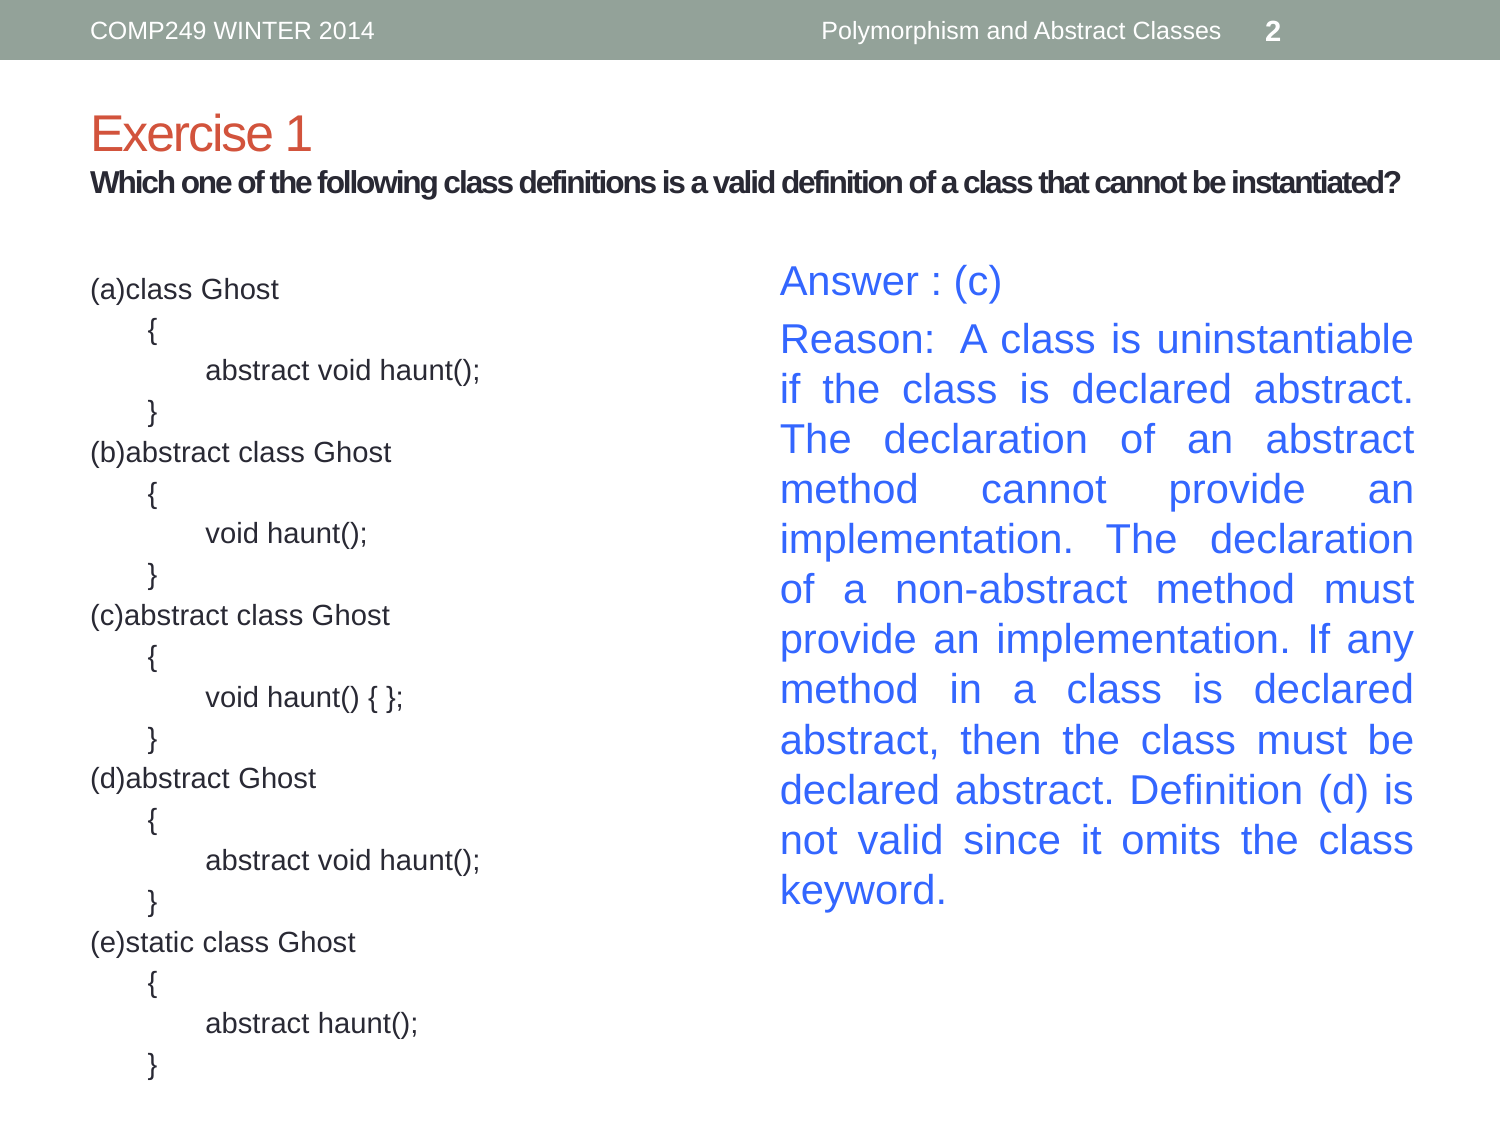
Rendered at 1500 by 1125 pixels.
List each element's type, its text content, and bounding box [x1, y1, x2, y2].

footer Polymorphism and Abstract Classes [562, 3, 1238, 57]
list (a)class Ghost { abstract void haunt(); } (b)abstract class Ghost { void haunt(); } (c)abstract class Ghost { void haunt() { }; } (d)abstract Ghost { abstract void haunt(); } (e)static class Ghost { abstract haunt(); } [75, 262, 748, 1063]
slide_number 2 [1250, 3, 1425, 57]
title Exercise 1 Which one of the following class definitions is a valid definition of a class that cannot be instantiated? [75, 87, 1425, 250]
text_box Answer : (c) Reason: A class is uninstantiable if the class is declared abstract. The declaration of an abstract method cannot provide an implementation. The declaration of a non-abstract method must provide an implementation. If any method in a class is declared abstract, then the class must be declared abstract. Definition (d) is not valid since it omits the class keyword. [764, 246, 1430, 1047]
slide_number COMP249 WINTER 2014 [75, 3, 550, 57]
